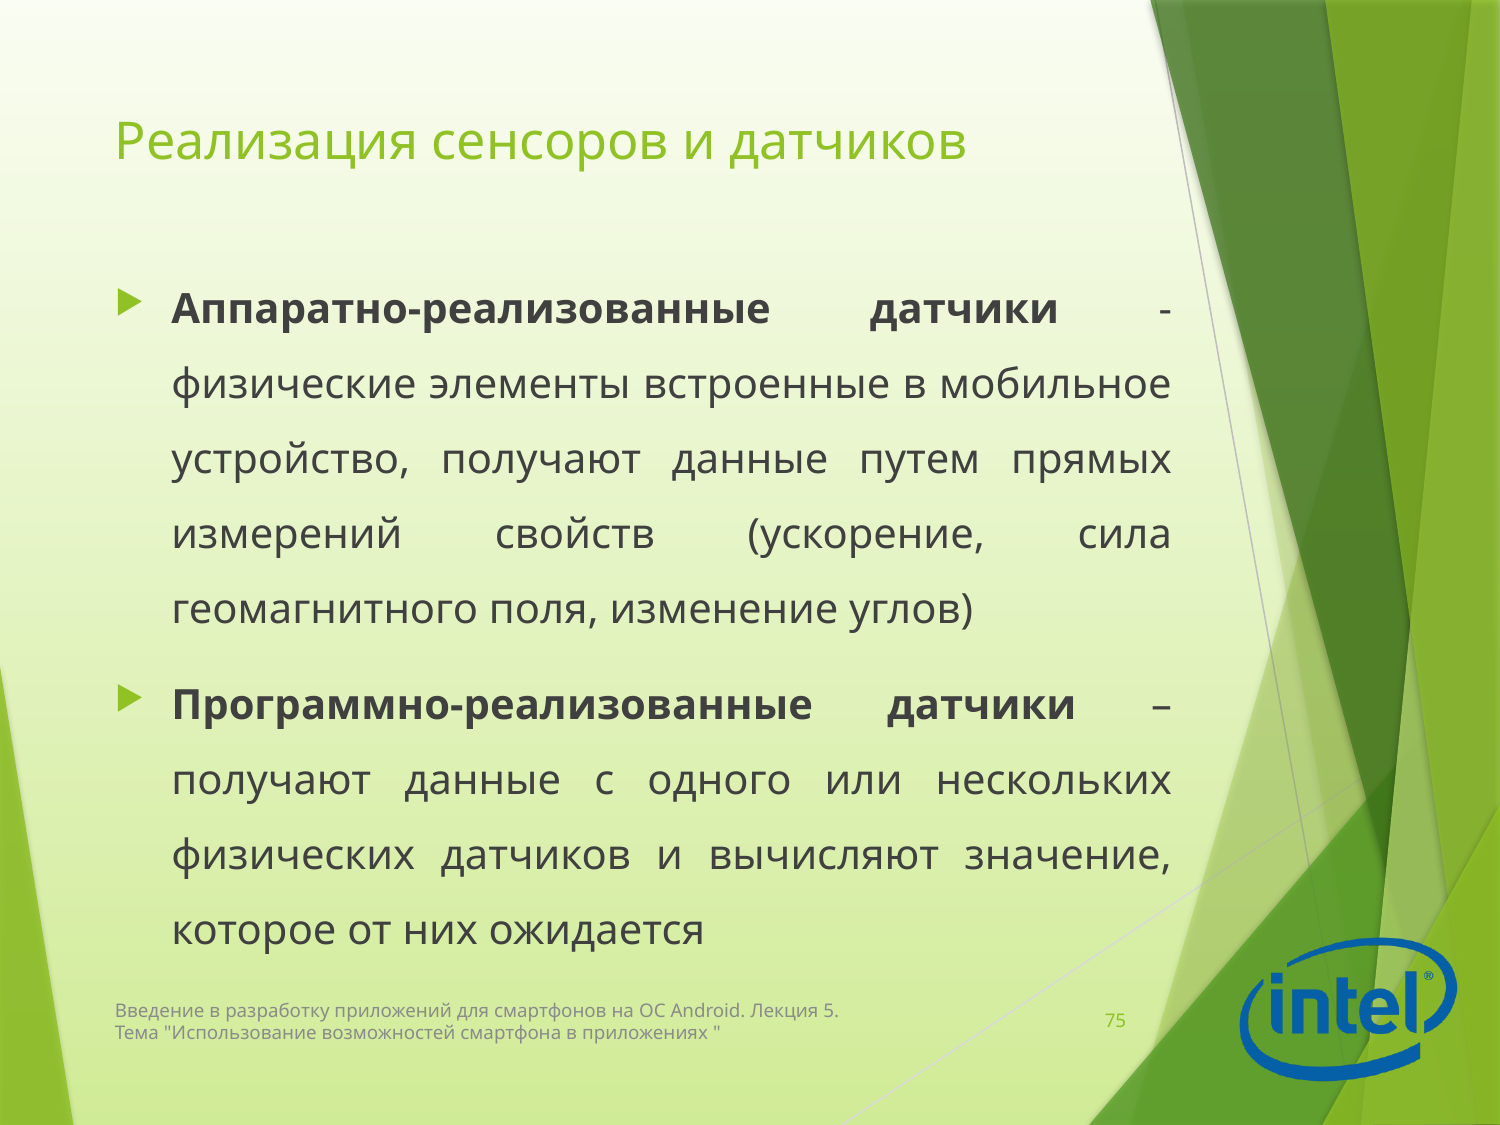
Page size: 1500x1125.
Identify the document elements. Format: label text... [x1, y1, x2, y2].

title Реализация сенсоров и датчиков [99, 99, 1142, 211]
picture [1195, 893, 1500, 1125]
footer Введение в разработку приложений для смартфонов на ОС Android. Лекция 5. Тема "Использование возможностей смартфона в приложениях " [99, 991, 859, 1051]
slide_number 75 [1057, 991, 1142, 1051]
list Аппаратно-реализованные датчики - физические элементы встроенные в мобильное устройство, получают данные путем прямых измерений свойств (ускорение, сила геомагнитного поля, изменение углов) Программно-реализованные датчики – получают данные с одного или нескольких физических датчиков и вычисляют значение, которое от них ожидается [99, 246, 1187, 965]
